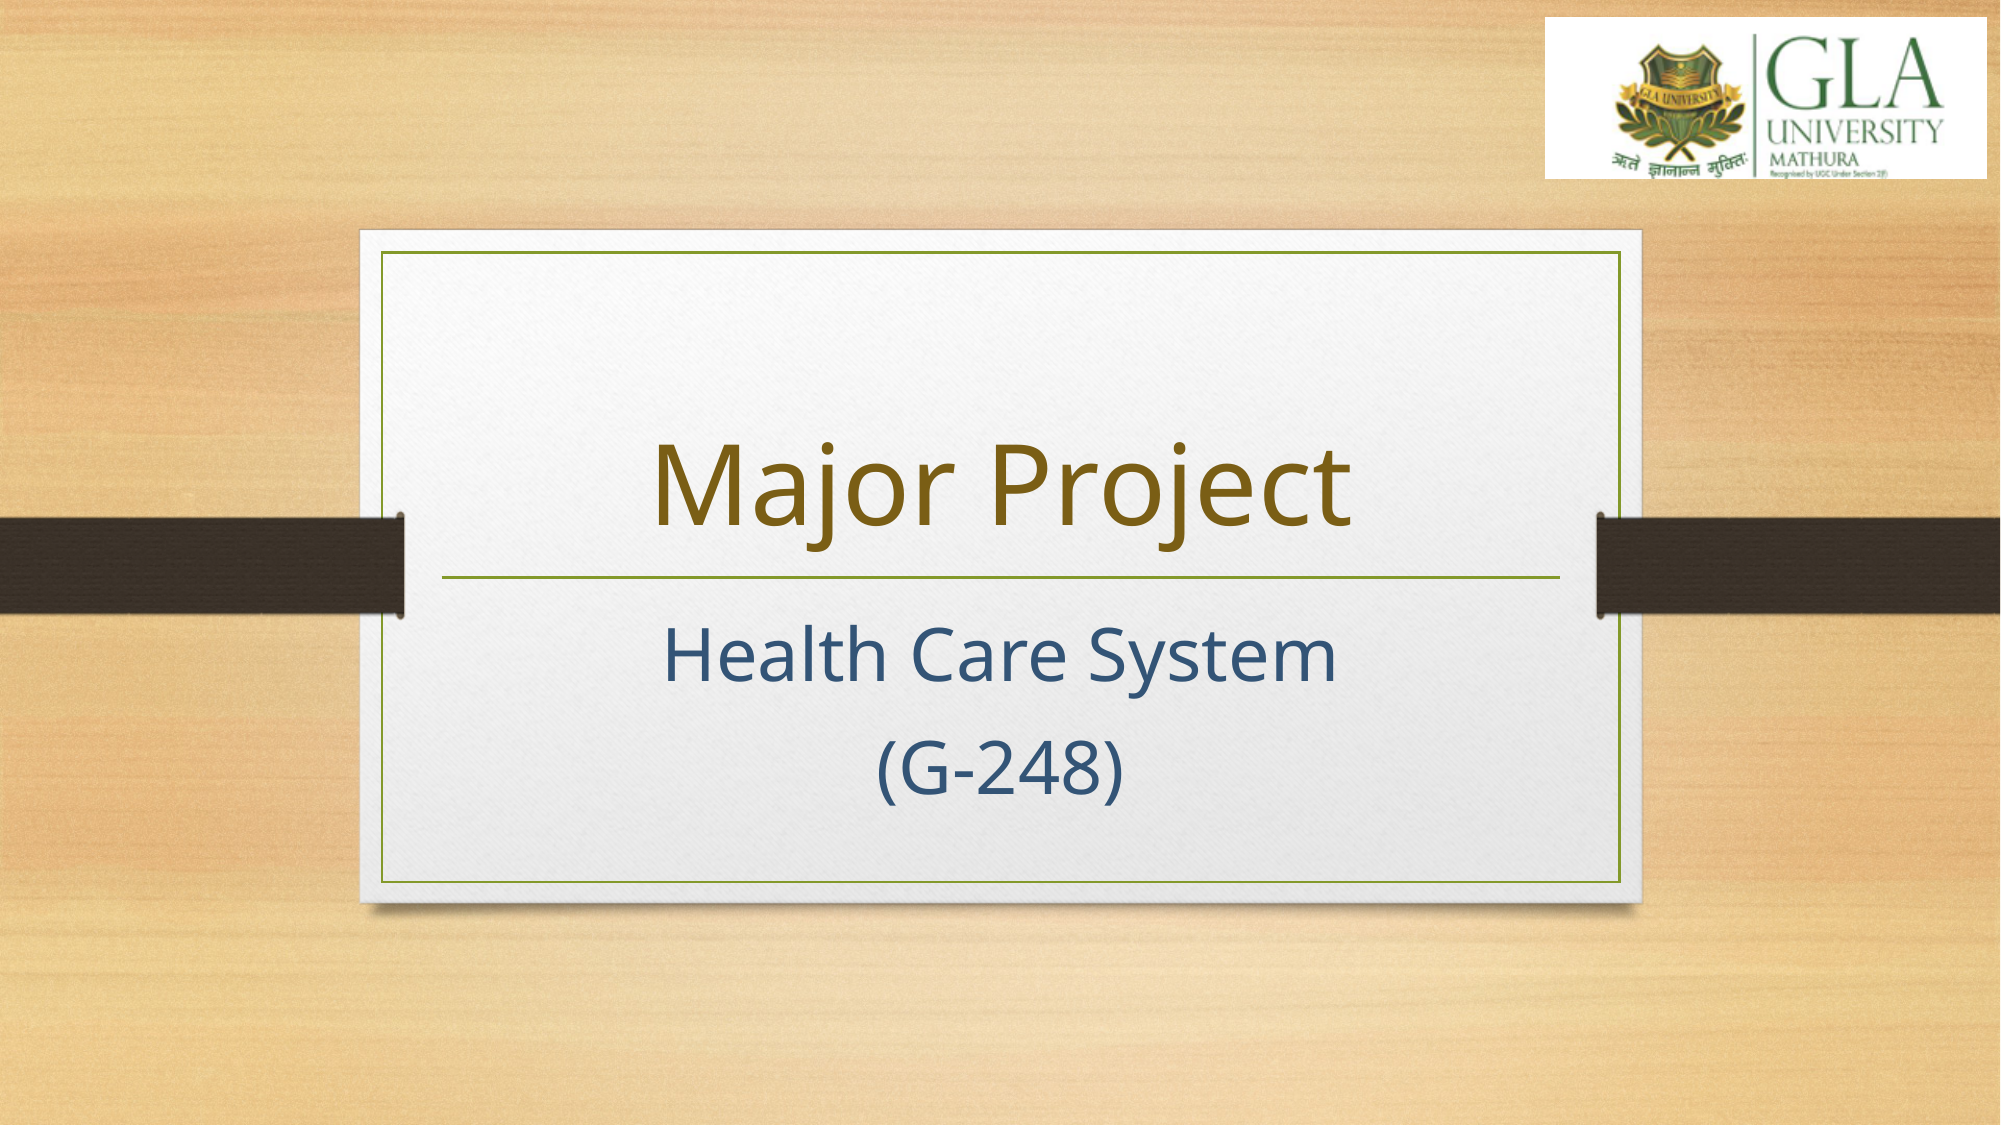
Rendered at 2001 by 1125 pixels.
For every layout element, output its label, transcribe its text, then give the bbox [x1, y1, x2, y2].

subtitle Health Care System (G-248) [441, 600, 1560, 817]
picture [0, 0, 2001, 1125]
title Major Project [441, 306, 1560, 556]
